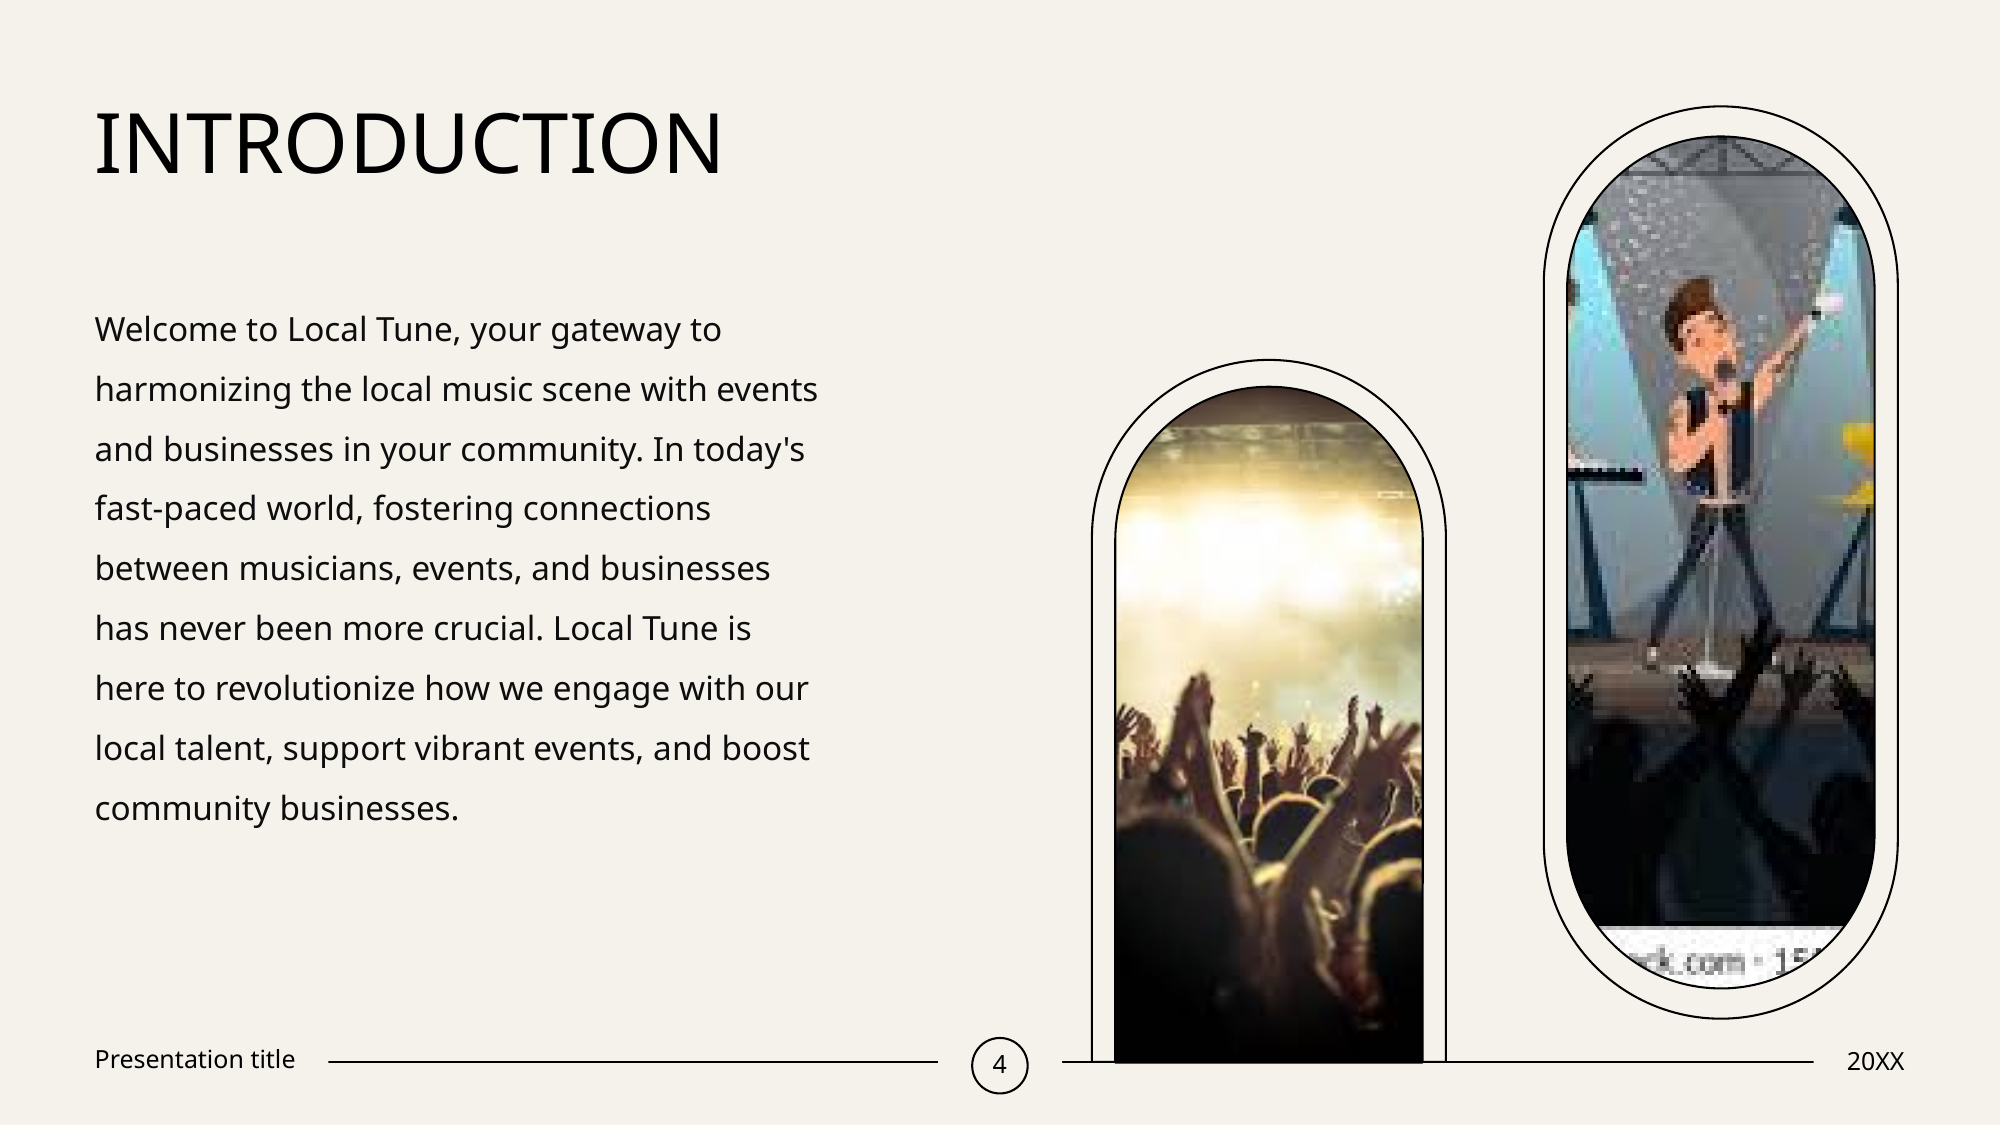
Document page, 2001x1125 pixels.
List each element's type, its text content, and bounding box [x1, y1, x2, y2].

slide_number 4 [971, 1036, 1029, 1095]
slide_number 20XX [1813, 1038, 1938, 1083]
list Welcome to Local Tune, your gateway to harmonizing the local music scene with events and businesses in your community. In today's fast-paced world, fostering connections between musicians, events, and businesses has never been more crucial. Local Tune is here to revolutionize how we engage with our local talent, support vibrant events, and boost community businesses. [79, 280, 840, 953]
picture [1115, 386, 1423, 1063]
footer Presentation title [79, 1038, 329, 1083]
picture [1567, 136, 1875, 989]
title INTRODUCTION [79, 88, 1446, 206]
